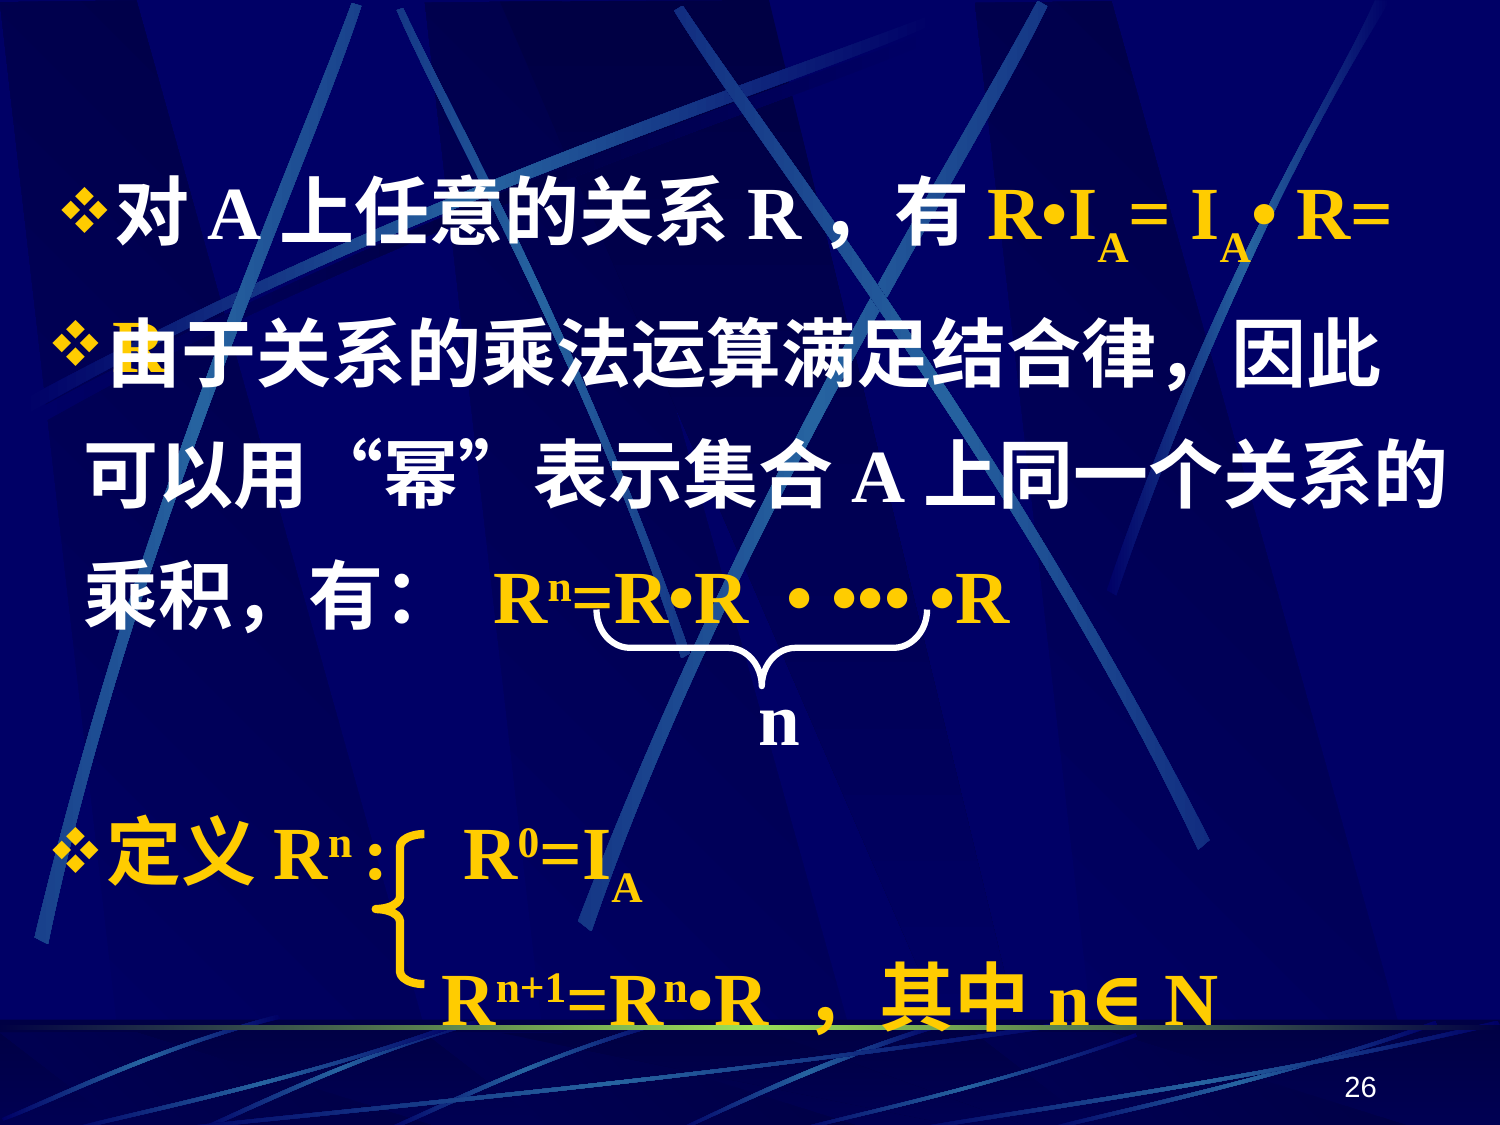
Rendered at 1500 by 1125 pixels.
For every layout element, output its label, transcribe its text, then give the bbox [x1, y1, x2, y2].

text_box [32, 267, 1471, 1031]
list 对A上任意的关系R，有R•IA= IA• R= R [41, 125, 1454, 251]
slide_number 26 [1079, 1035, 1392, 1111]
